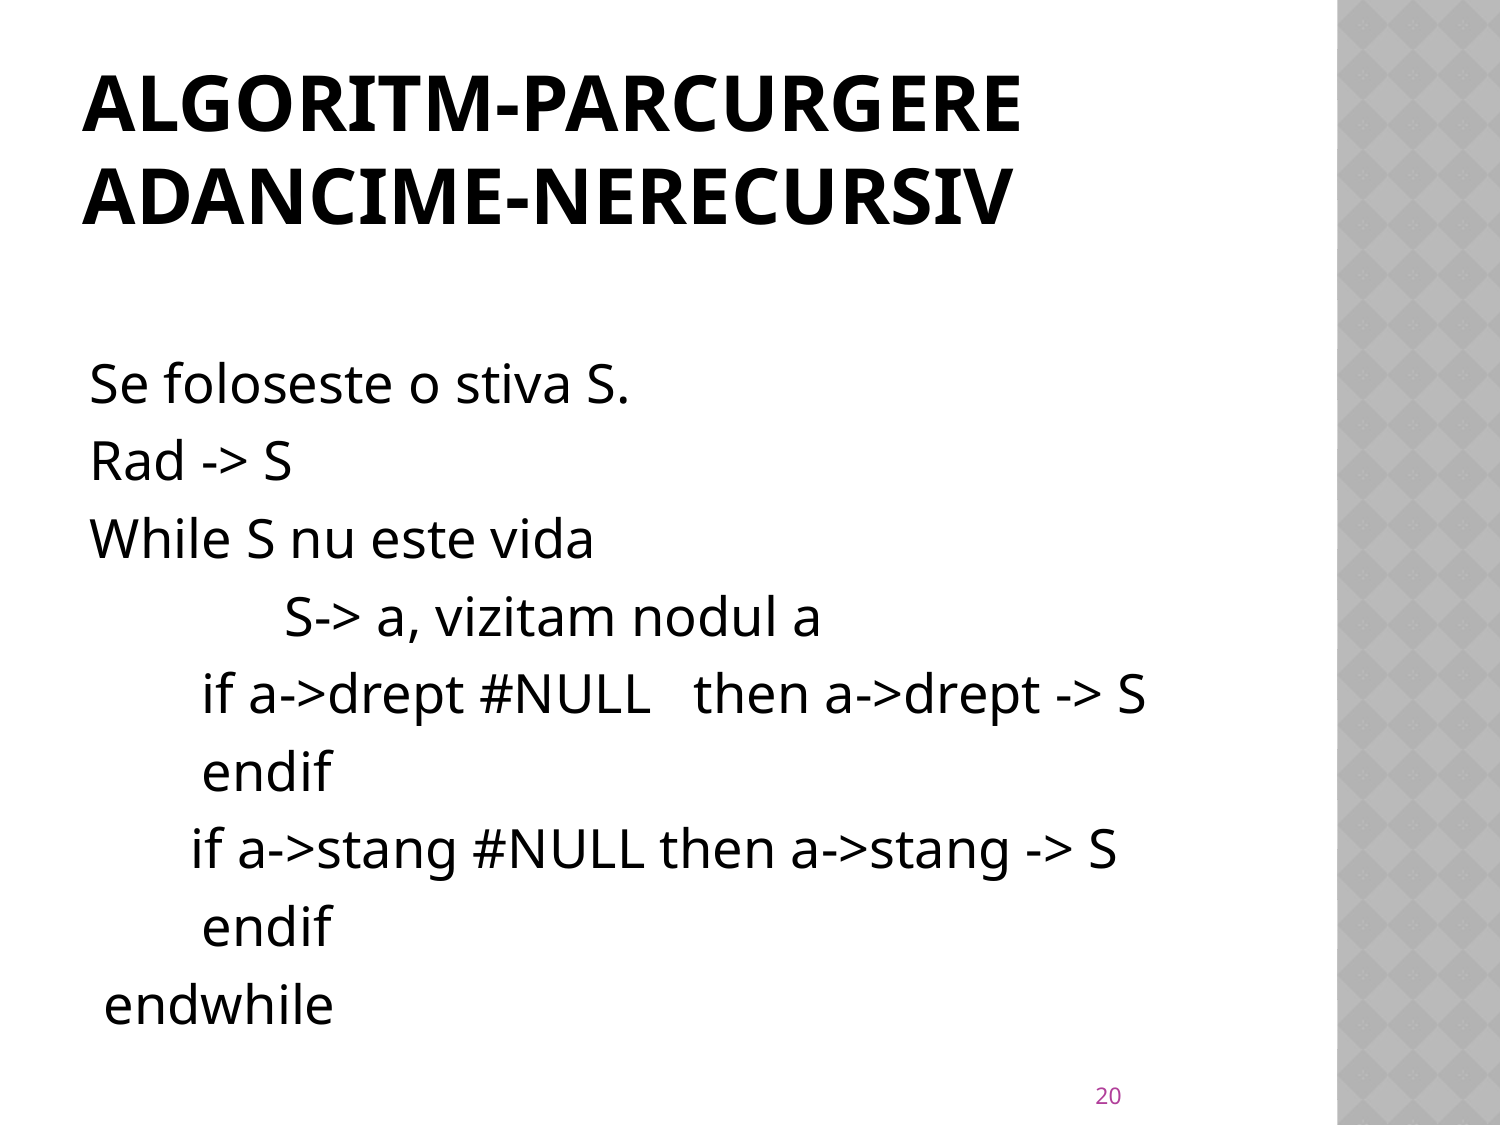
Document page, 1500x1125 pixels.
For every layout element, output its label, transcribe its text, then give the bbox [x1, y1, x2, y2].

slide_number 20 [1025, 1075, 1122, 1113]
title Algoritm-parcurgere adancime-nerecursiv [75, 52, 1263, 240]
list Se foloseste o stiva S. Rad -> S While S nu este vida S-> a, vizitam nodul a if a->drept #NULL then a->drept -> S endif if a->stang #NULL then a->stang -> S endif endwhile [75, 264, 1263, 1059]
